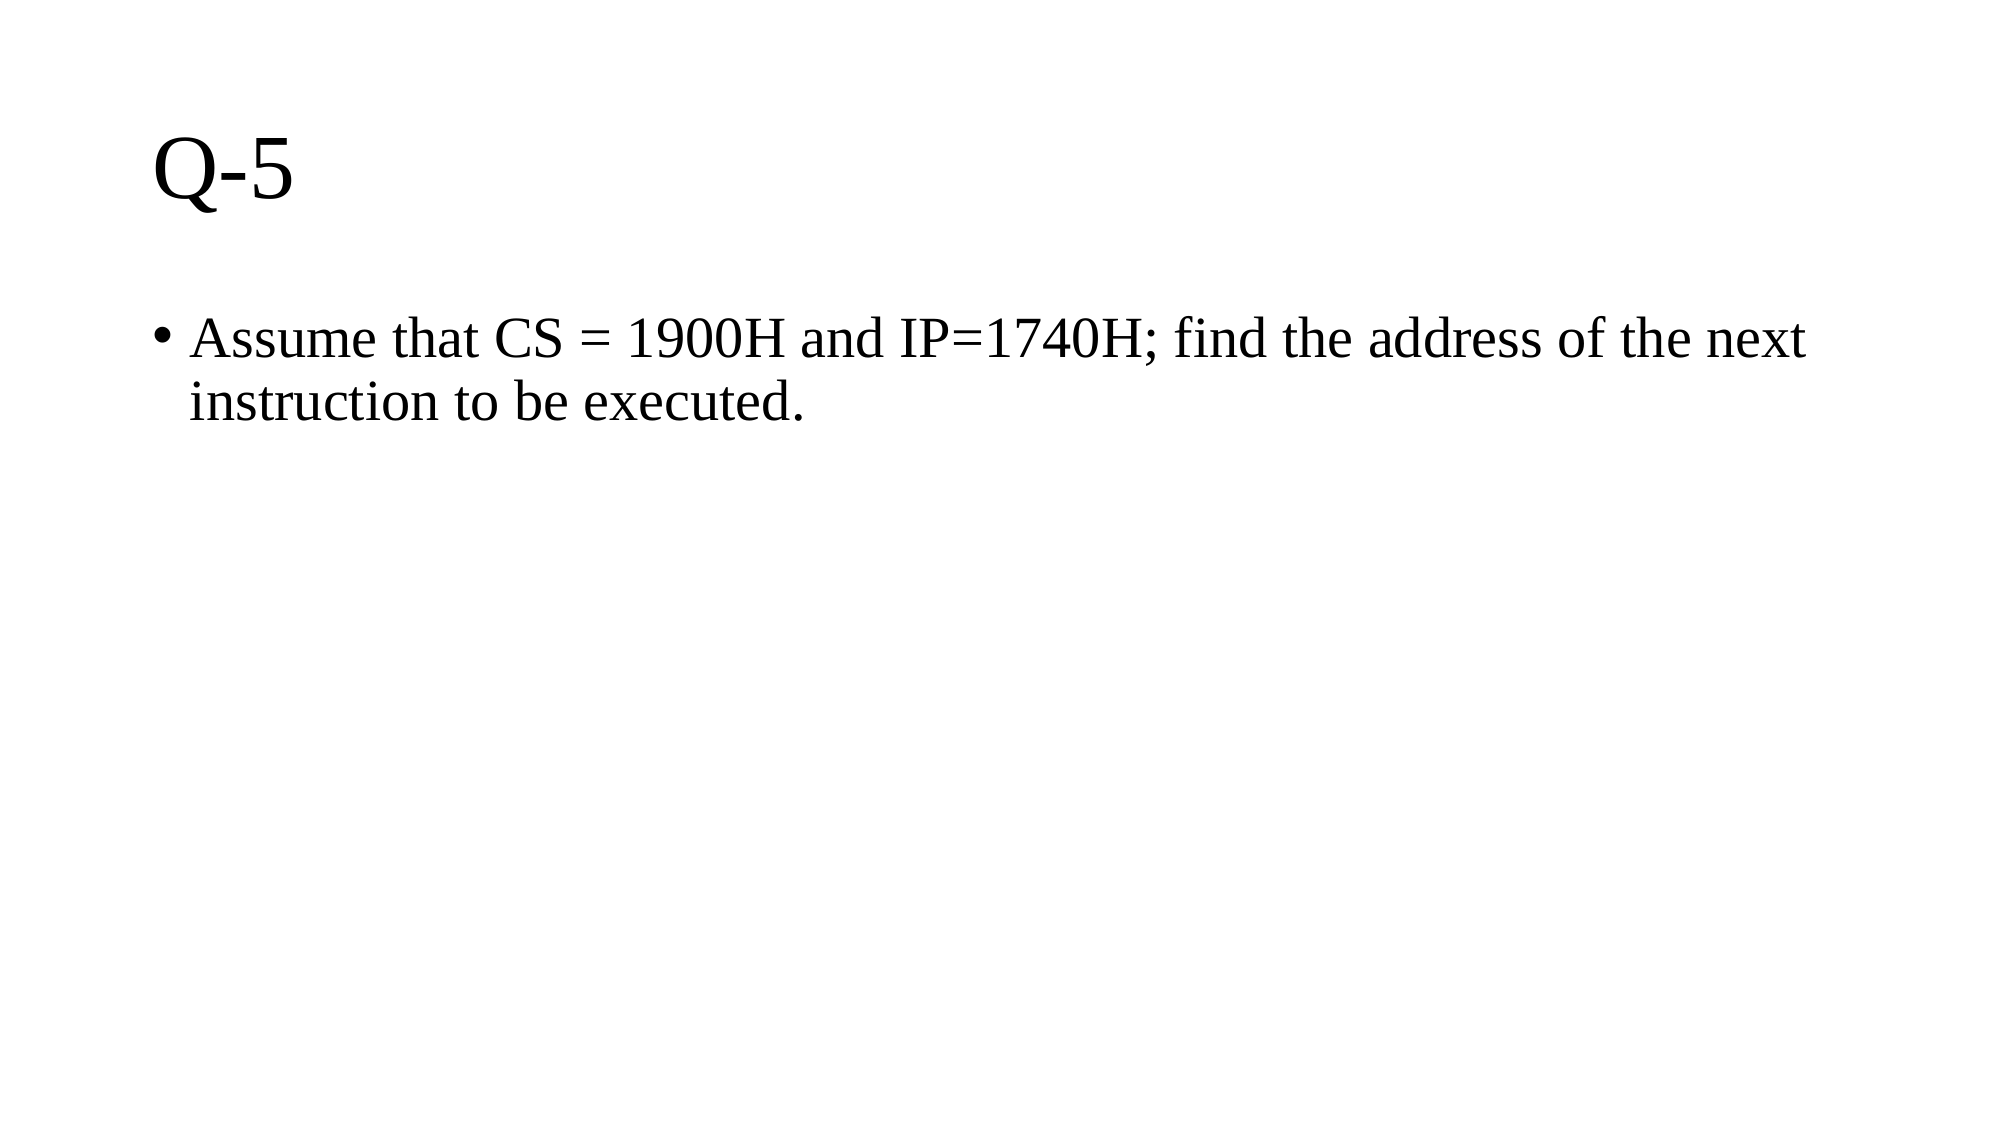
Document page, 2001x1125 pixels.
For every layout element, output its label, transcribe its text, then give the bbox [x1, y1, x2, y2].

title Q-5 [137, 59, 1863, 278]
list Assume that CS = 1900H and IP=1740H; find the address of the next instruction to be executed. [137, 299, 1863, 1014]
